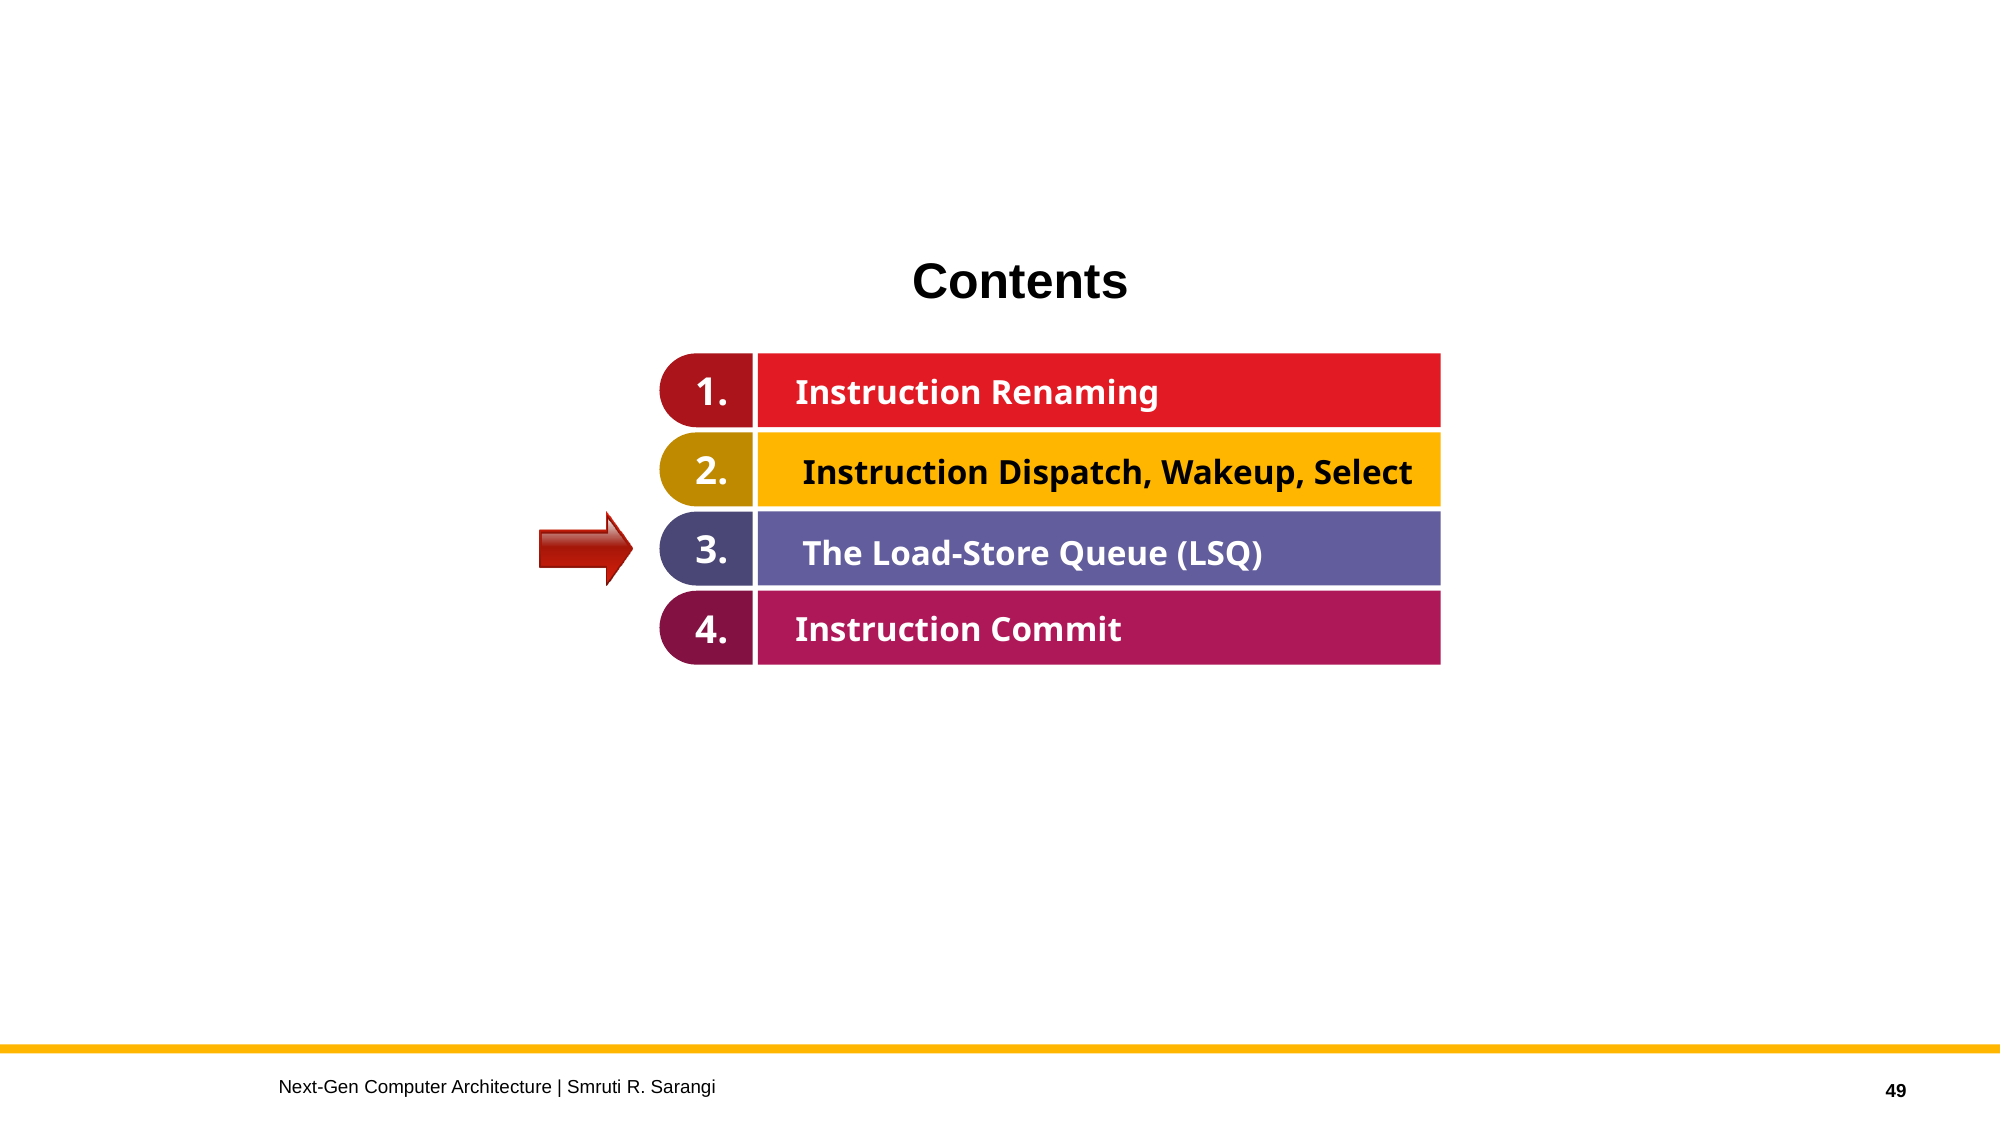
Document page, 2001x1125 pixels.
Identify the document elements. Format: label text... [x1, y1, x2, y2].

footer Next-Gen Computer Architecture | Smruti R. Sarangi [263, 1067, 1464, 1105]
text_box [659, 353, 753, 428]
text_box 4. [680, 597, 744, 659]
picture [539, 511, 633, 586]
slide_number 49 [1711, 1071, 1922, 1109]
text_box [757, 432, 1441, 507]
text_box The Load-Store Queue (LSQ) [787, 524, 1279, 580]
text_box [757, 590, 1441, 665]
text_box [659, 511, 753, 586]
text_box Instruction Renaming [780, 364, 1176, 419]
text_box [659, 432, 753, 507]
text_box 1. [680, 359, 743, 421]
text_box Instruction Commit [780, 600, 1138, 656]
title Contents [897, 247, 1182, 353]
text_box [757, 511, 1441, 586]
text_box 3. [680, 517, 744, 579]
text_box [659, 590, 753, 665]
text_box 2. [680, 438, 744, 500]
text_box Instruction Dispatch, Wakeup, Select [788, 443, 1430, 499]
text_box [757, 353, 1441, 428]
